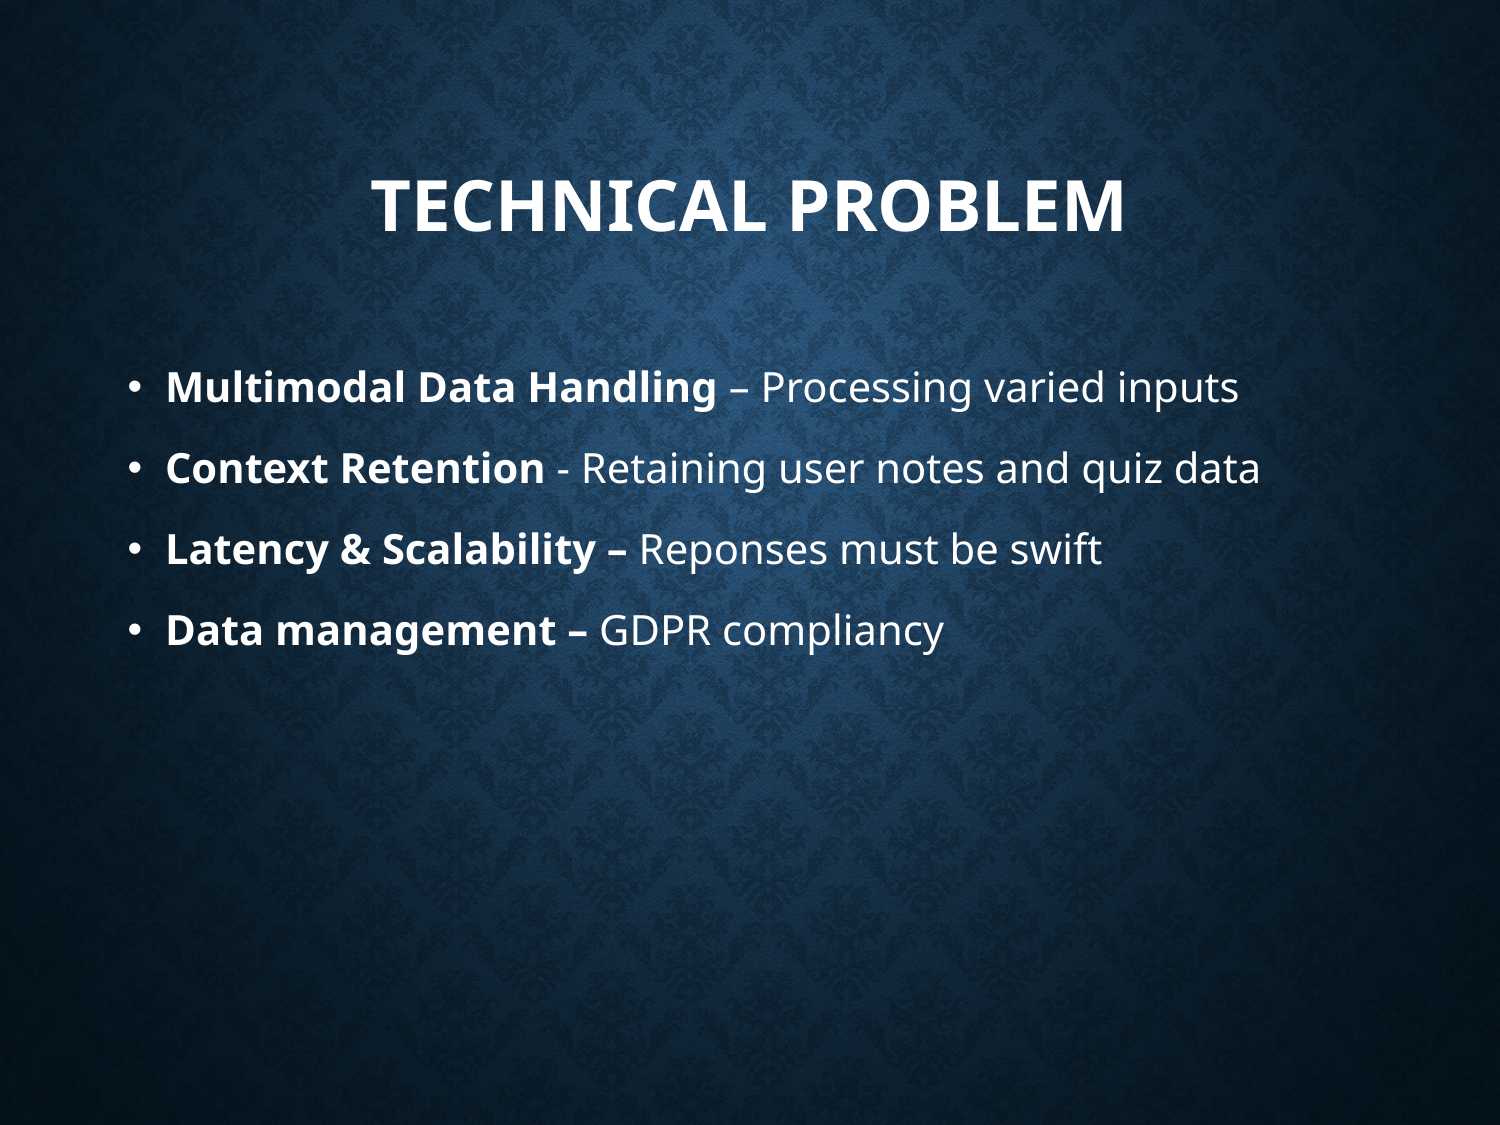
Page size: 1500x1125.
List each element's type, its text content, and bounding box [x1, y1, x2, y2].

title Technical Problem [112, 99, 1387, 318]
list Multimodal Data Handling – Processing varied inputs Context Retention - Retaining user notes and quiz data Latency & Scalability – Reponses must be swift Data management – GDPR compliancy [112, 343, 1387, 950]
